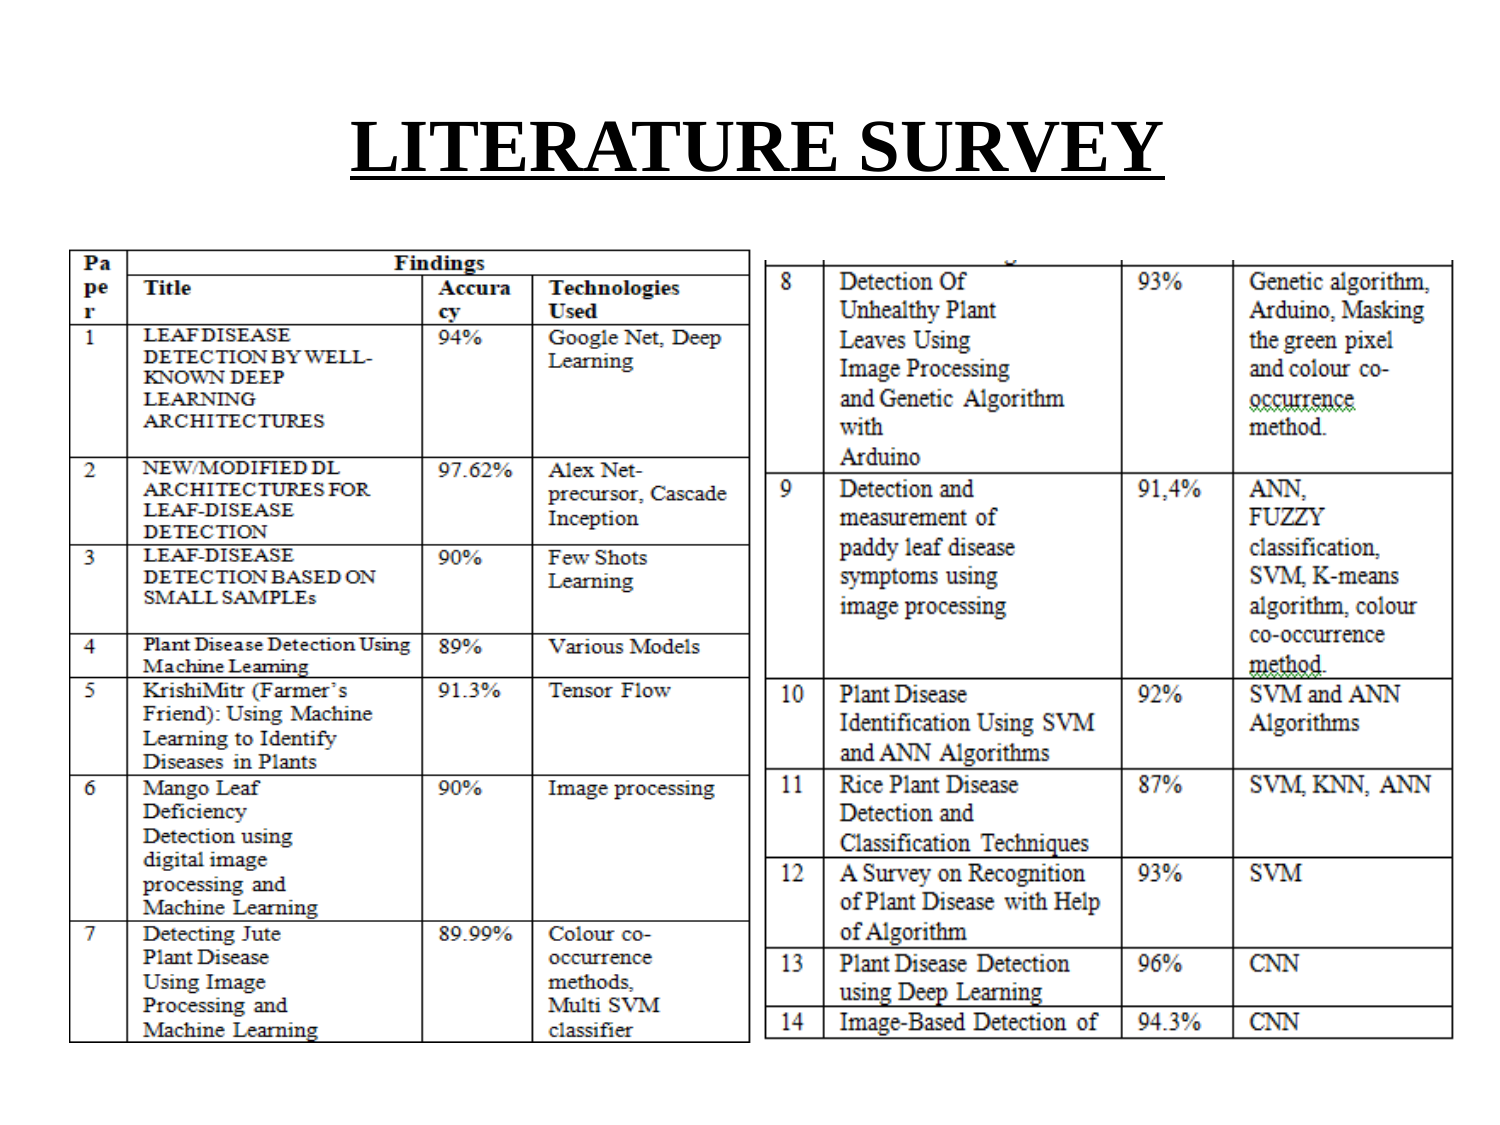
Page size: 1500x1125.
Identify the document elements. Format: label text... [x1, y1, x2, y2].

picture [69, 244, 1457, 1043]
text_box LITERATURE SURVEY [82, 47, 1433, 236]
